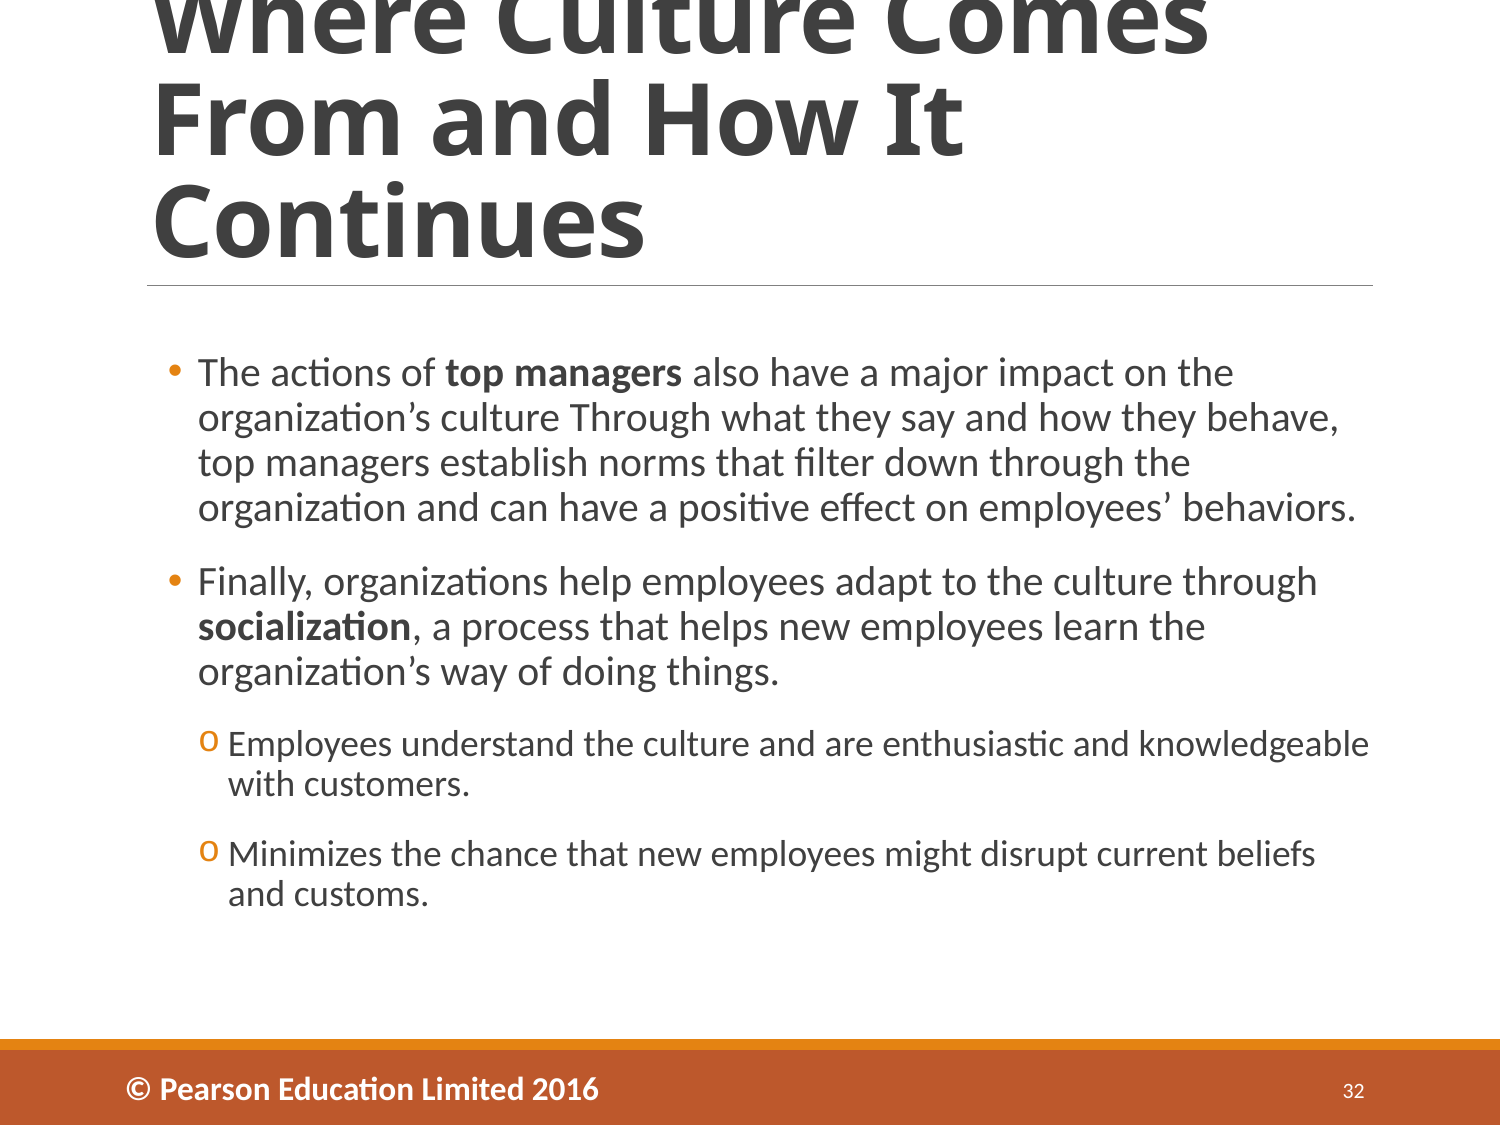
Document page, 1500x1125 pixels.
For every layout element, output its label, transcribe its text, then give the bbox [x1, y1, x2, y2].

title Where Culture Comes From and How It Continues [135, 47, 1373, 285]
slide_number 32 [1218, 1059, 1380, 1120]
text_box © Pearson Education Limited 2016 [109, 1059, 701, 1115]
list The actions of top managers also have a major impact on the organization’s culture Through what they say and how they behave, top managers establish norms that filter down through the organization and can have a positive effect on employees’ behaviors. Finally, organizations help employees adapt to the culture through socialization, a process that helps new employees learn the organization’s way of doing things. Employees understand the culture and are enthusiastic and knowledgeable with customers. Minimizes the chance that new employees might disrupt current beliefs and customs. [135, 302, 1373, 963]
